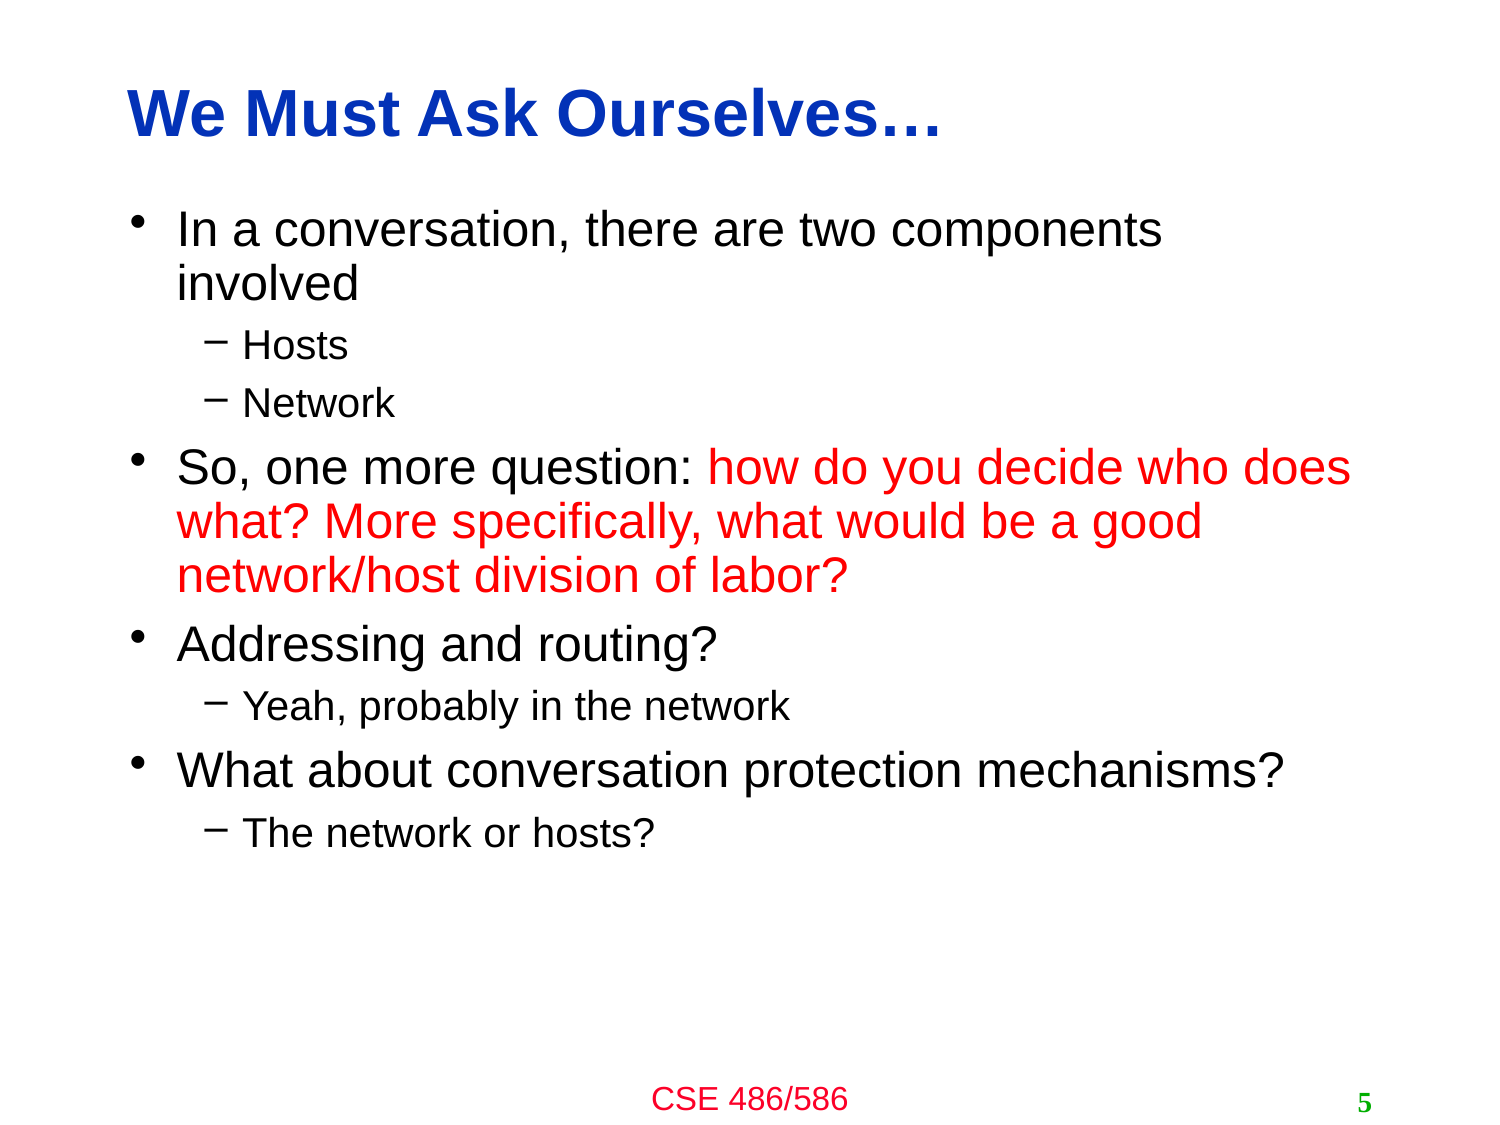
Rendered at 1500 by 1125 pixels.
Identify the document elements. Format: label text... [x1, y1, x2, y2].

list In a conversation, there are two components involved Hosts Network So, one more question: how do you decide who does what? More specifically, what would be a good network/host division of labor? Addressing and routing? Yeah, probably in the network What about conversation protection mechanisms? The network or hosts? [114, 195, 1376, 1005]
slide_number 5 [1074, 1076, 1388, 1125]
title We Must Ask Ourselves… [112, 53, 1310, 176]
